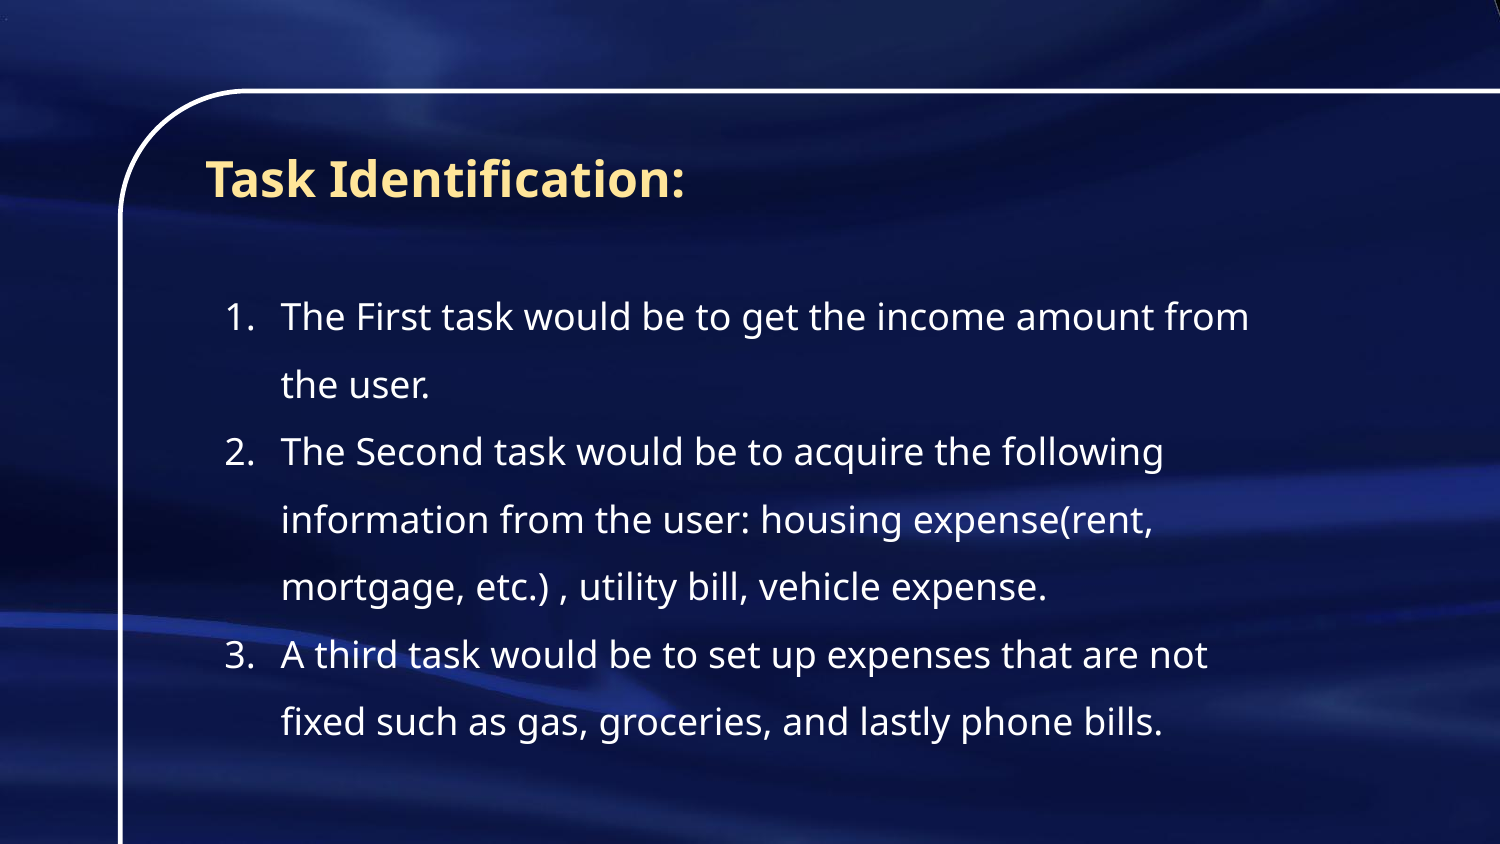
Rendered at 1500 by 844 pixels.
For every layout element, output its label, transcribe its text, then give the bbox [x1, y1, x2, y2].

title Task Identification: [190, 123, 1069, 216]
picture [123, 94, 1500, 844]
picture [0, 0, 1500, 844]
text_box The First task would be to get the income amount from the user. The Second task would be to acquire the following information from the user: housing expense(rent, mortgage, etc.) , utility bill, vehicle expense. A third task would be to set up expenses that are not fixed such as gas, groceries, and lastly phone bills. [190, 255, 1313, 826]
